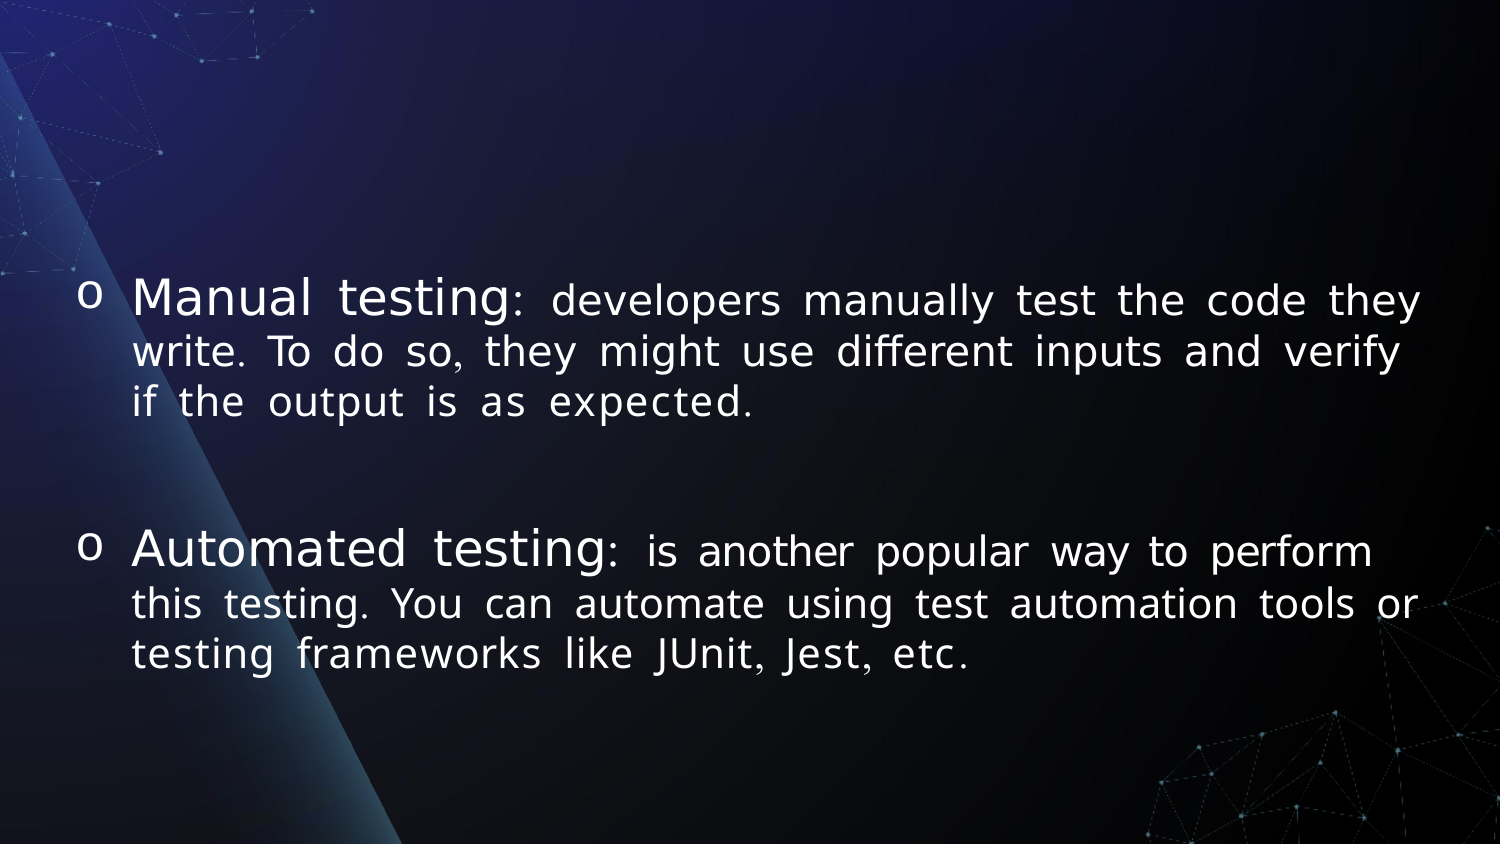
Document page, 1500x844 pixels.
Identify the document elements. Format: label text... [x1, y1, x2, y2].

subtitle Manual testing: developers manually test the code they write. To do so, they might use different inputs and verify if the output is as expected. Automated testing: is another popular way to perform this testing. You can automate using test automation tools or testing frameworks like JUnit, Jest, etc. [75, 234, 1425, 792]
picture [0, 0, 1500, 844]
